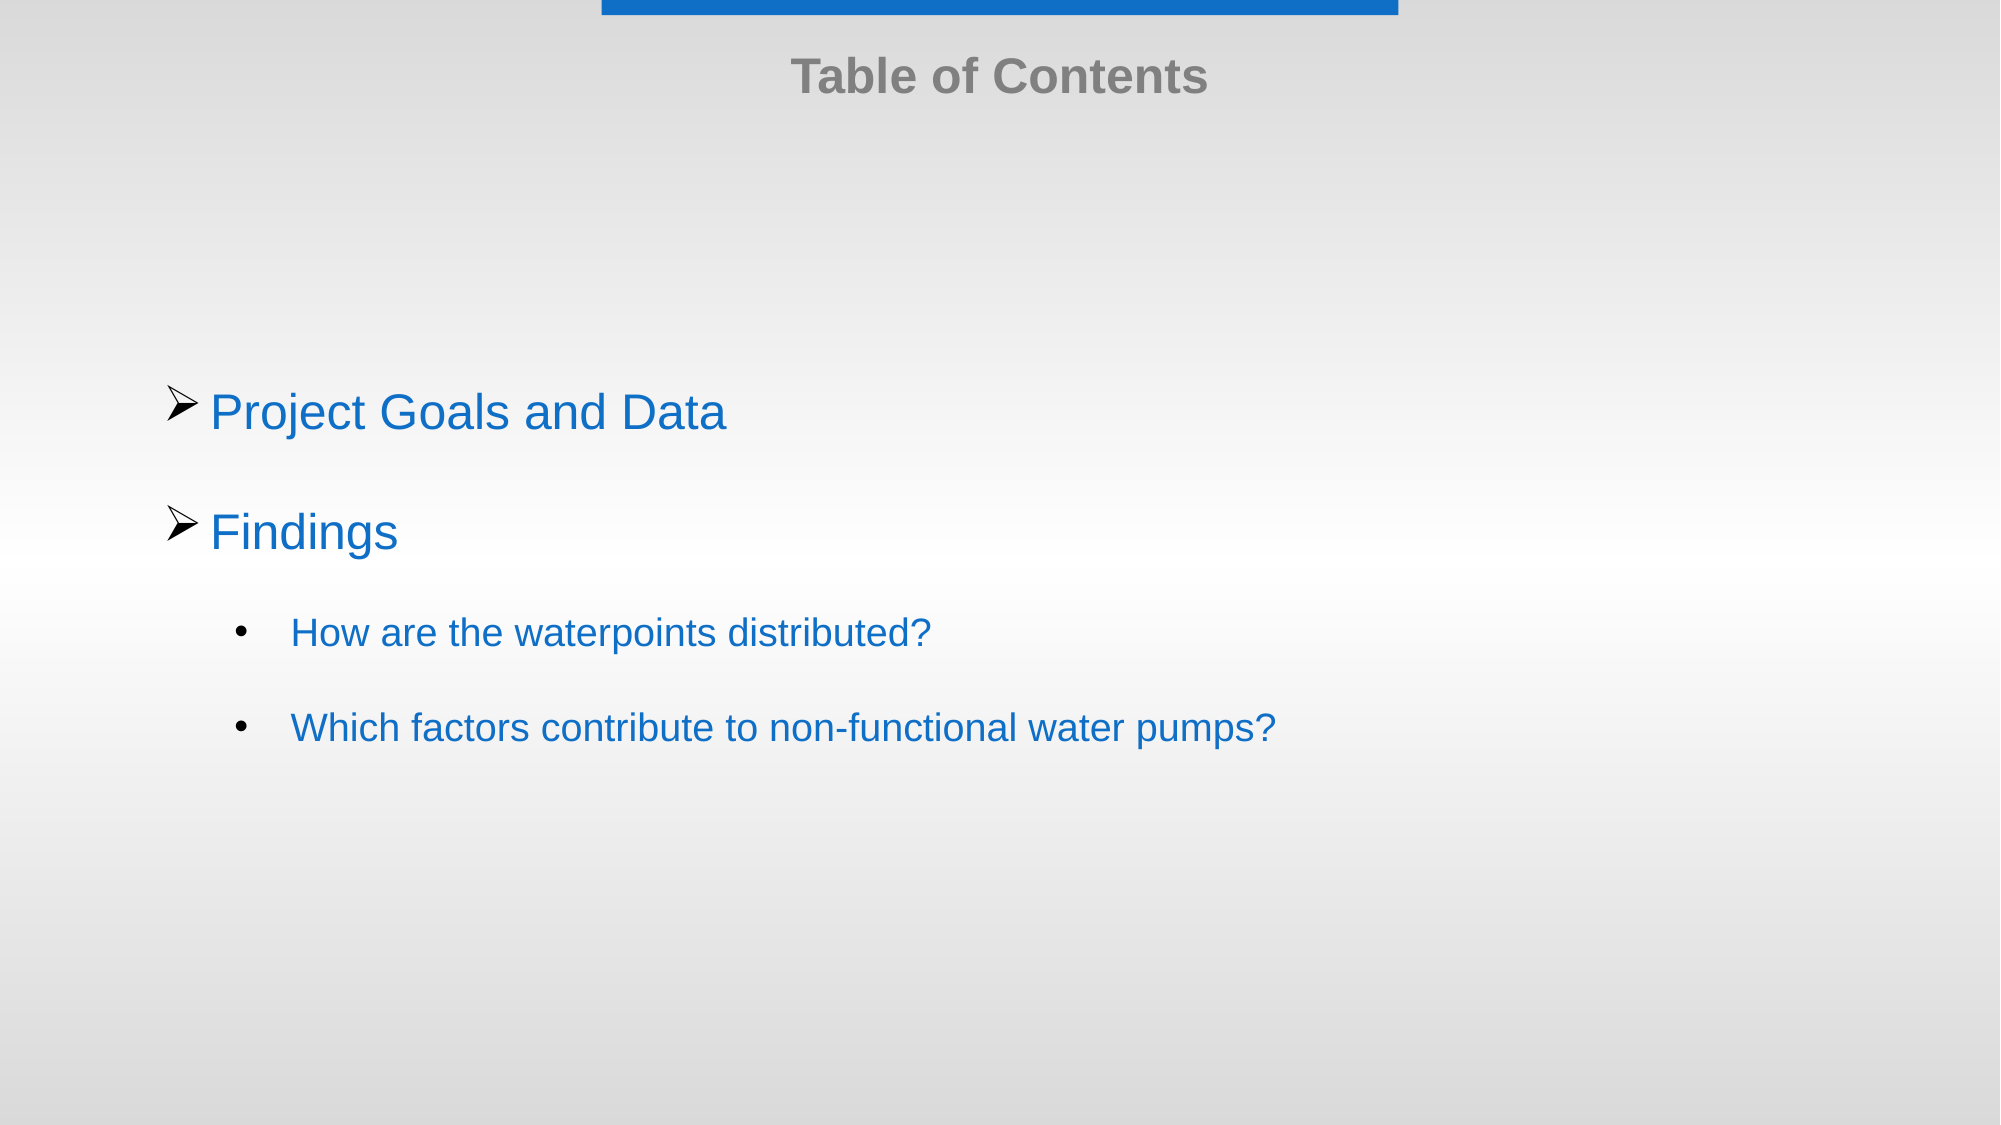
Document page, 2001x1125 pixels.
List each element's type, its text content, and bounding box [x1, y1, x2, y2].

text_box Project Goals and Data Findings How are the waterpoints distributed? Which factors contribute to non-functional water pumps? [148, 312, 1608, 792]
text_box Table of Contents [249, 7, 1750, 147]
text_box [601, 0, 1400, 7]
